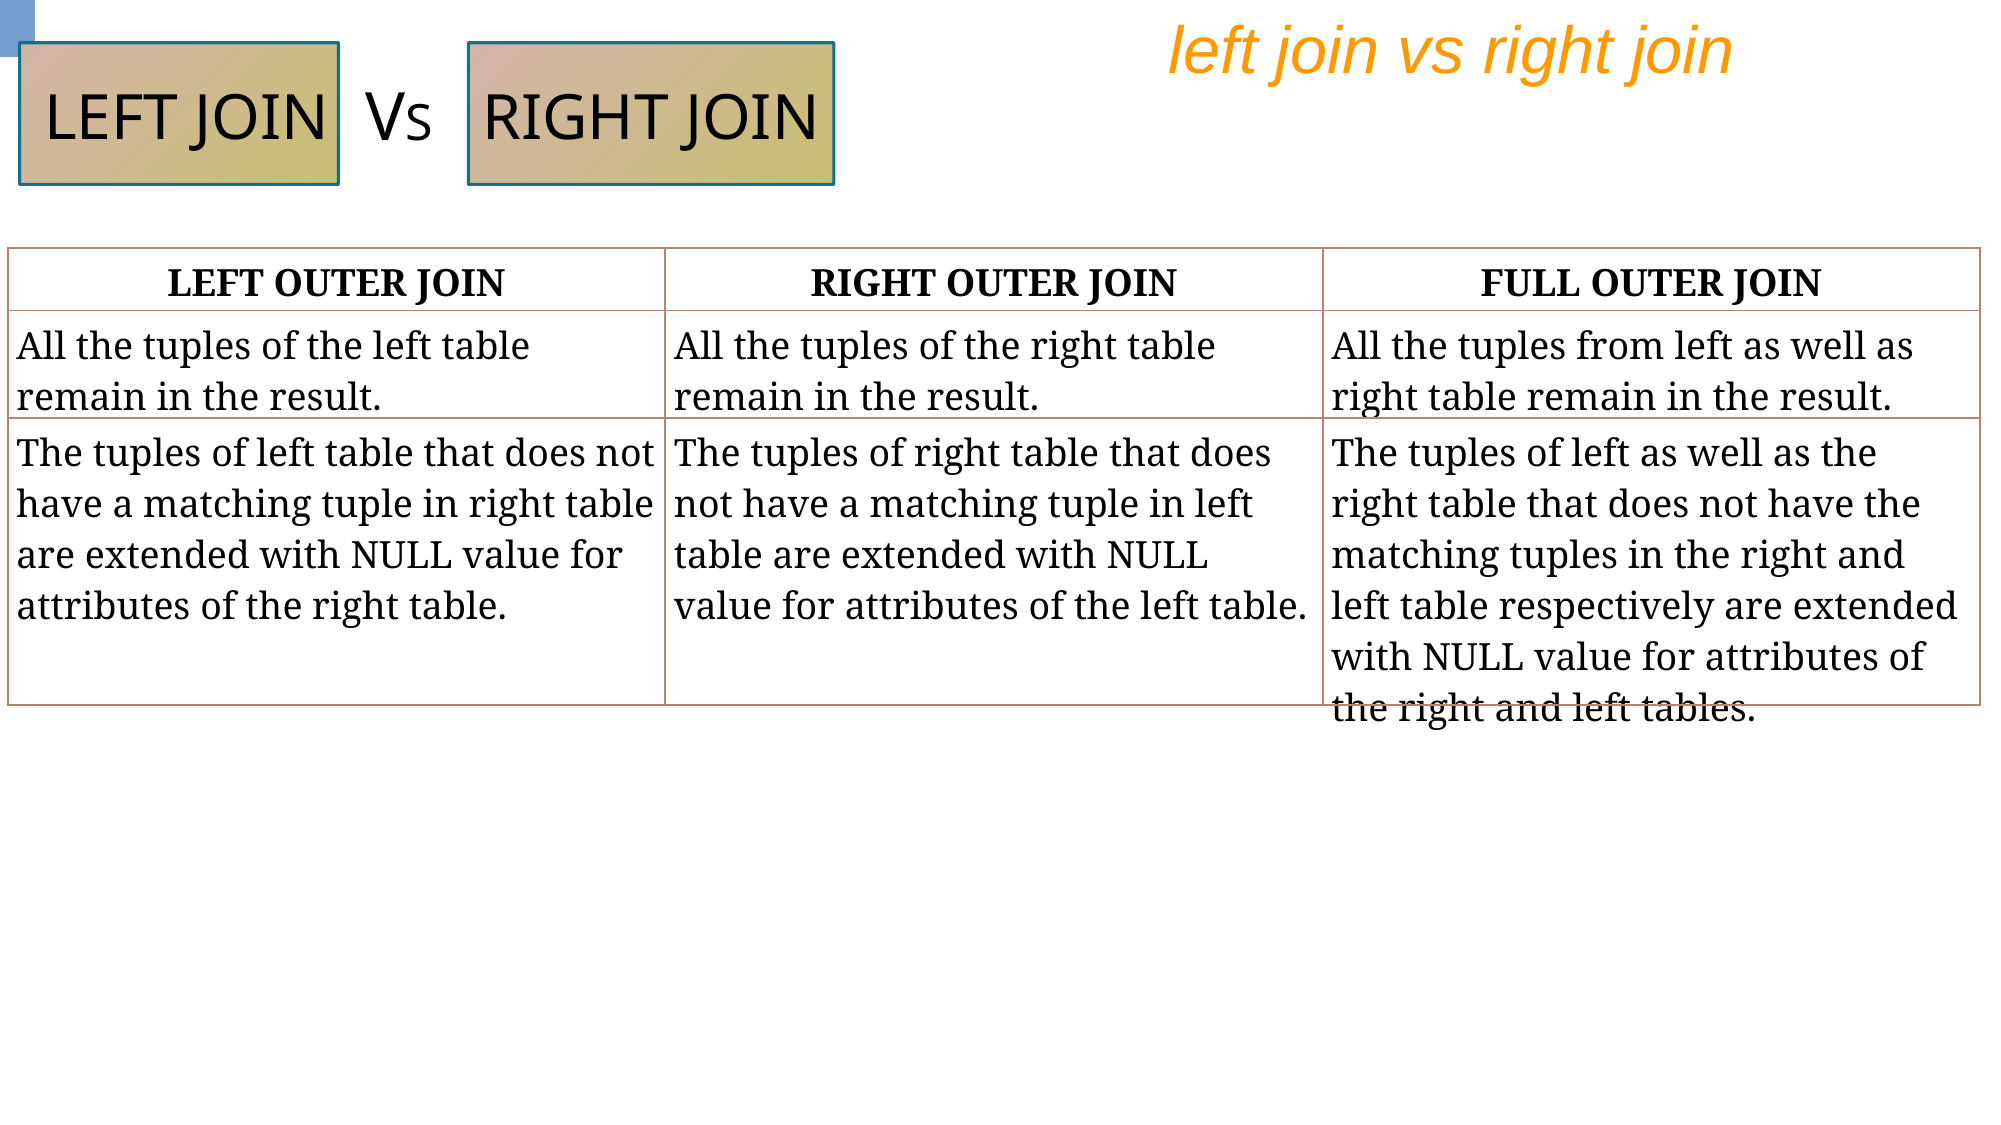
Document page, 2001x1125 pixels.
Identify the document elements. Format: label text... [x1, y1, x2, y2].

table_cell The tuples of left as well as the right table that does not have the matching tuples in the right and left table respectively are extended with NULL value for attributes of the right and left tables. [1324, 419, 1979, 704]
table_header FULL OUTER JOIN [1324, 249, 1979, 310]
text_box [19, 42, 835, 185]
table_cell All the tuples of the right table remain in the result. [666, 311, 1322, 417]
table_header LEFT OUTER JOIN [9, 249, 664, 310]
table_cell The tuples of left table that does not have a matching tuple in right table are extended with NULL value for attributes of the right table. [9, 419, 664, 704]
text_box left join vs right join [249, 0, 1750, 95]
table_cell All the tuples from left as well as right table remain in the result. [1324, 311, 1979, 417]
table_cell The tuples of right table that does not have a matching tuple in left table are extended with NULL value for attributes of the left table. [666, 419, 1322, 704]
table_cell All the tuples of the left table remain in the result. [9, 311, 664, 417]
table_header RIGHT OUTER JOIN [666, 249, 1322, 310]
